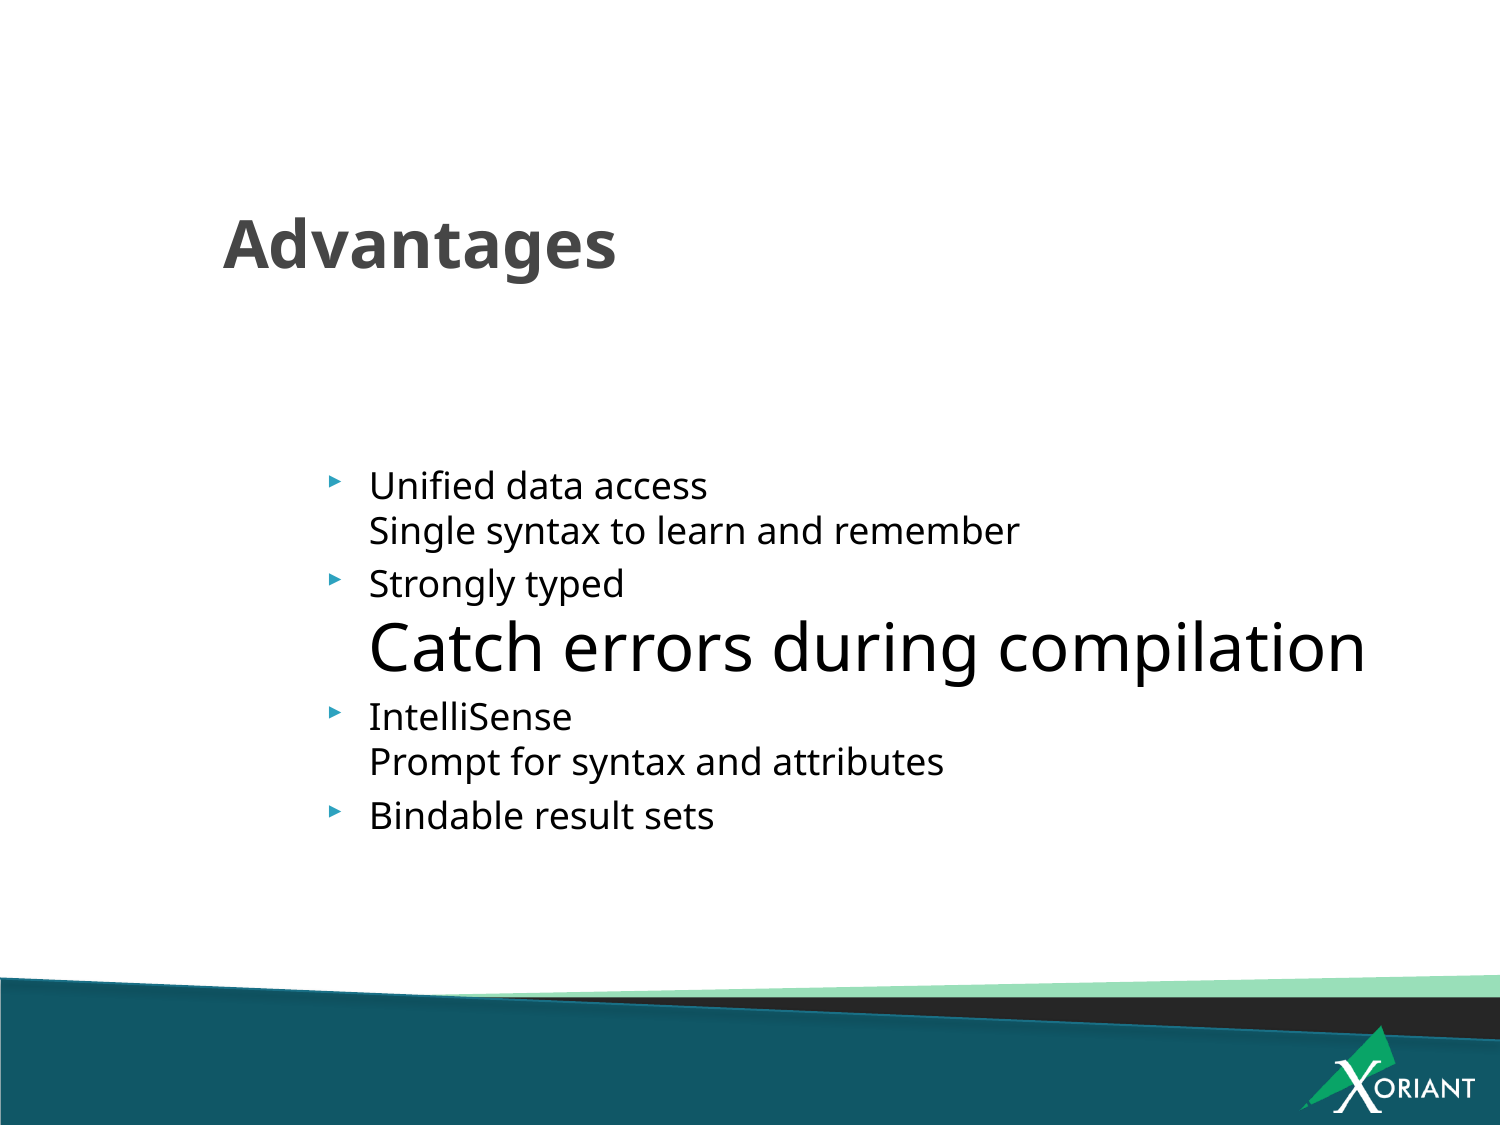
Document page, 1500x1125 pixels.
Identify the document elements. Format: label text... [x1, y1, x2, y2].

text_box Unified data access Single syntax to learn and remember Strongly typed Catch errors during compilation IntelliSense Prompt for syntax and attributes Bindable result sets [208, 454, 1500, 1125]
text_box Advantages [208, 41, 1500, 442]
